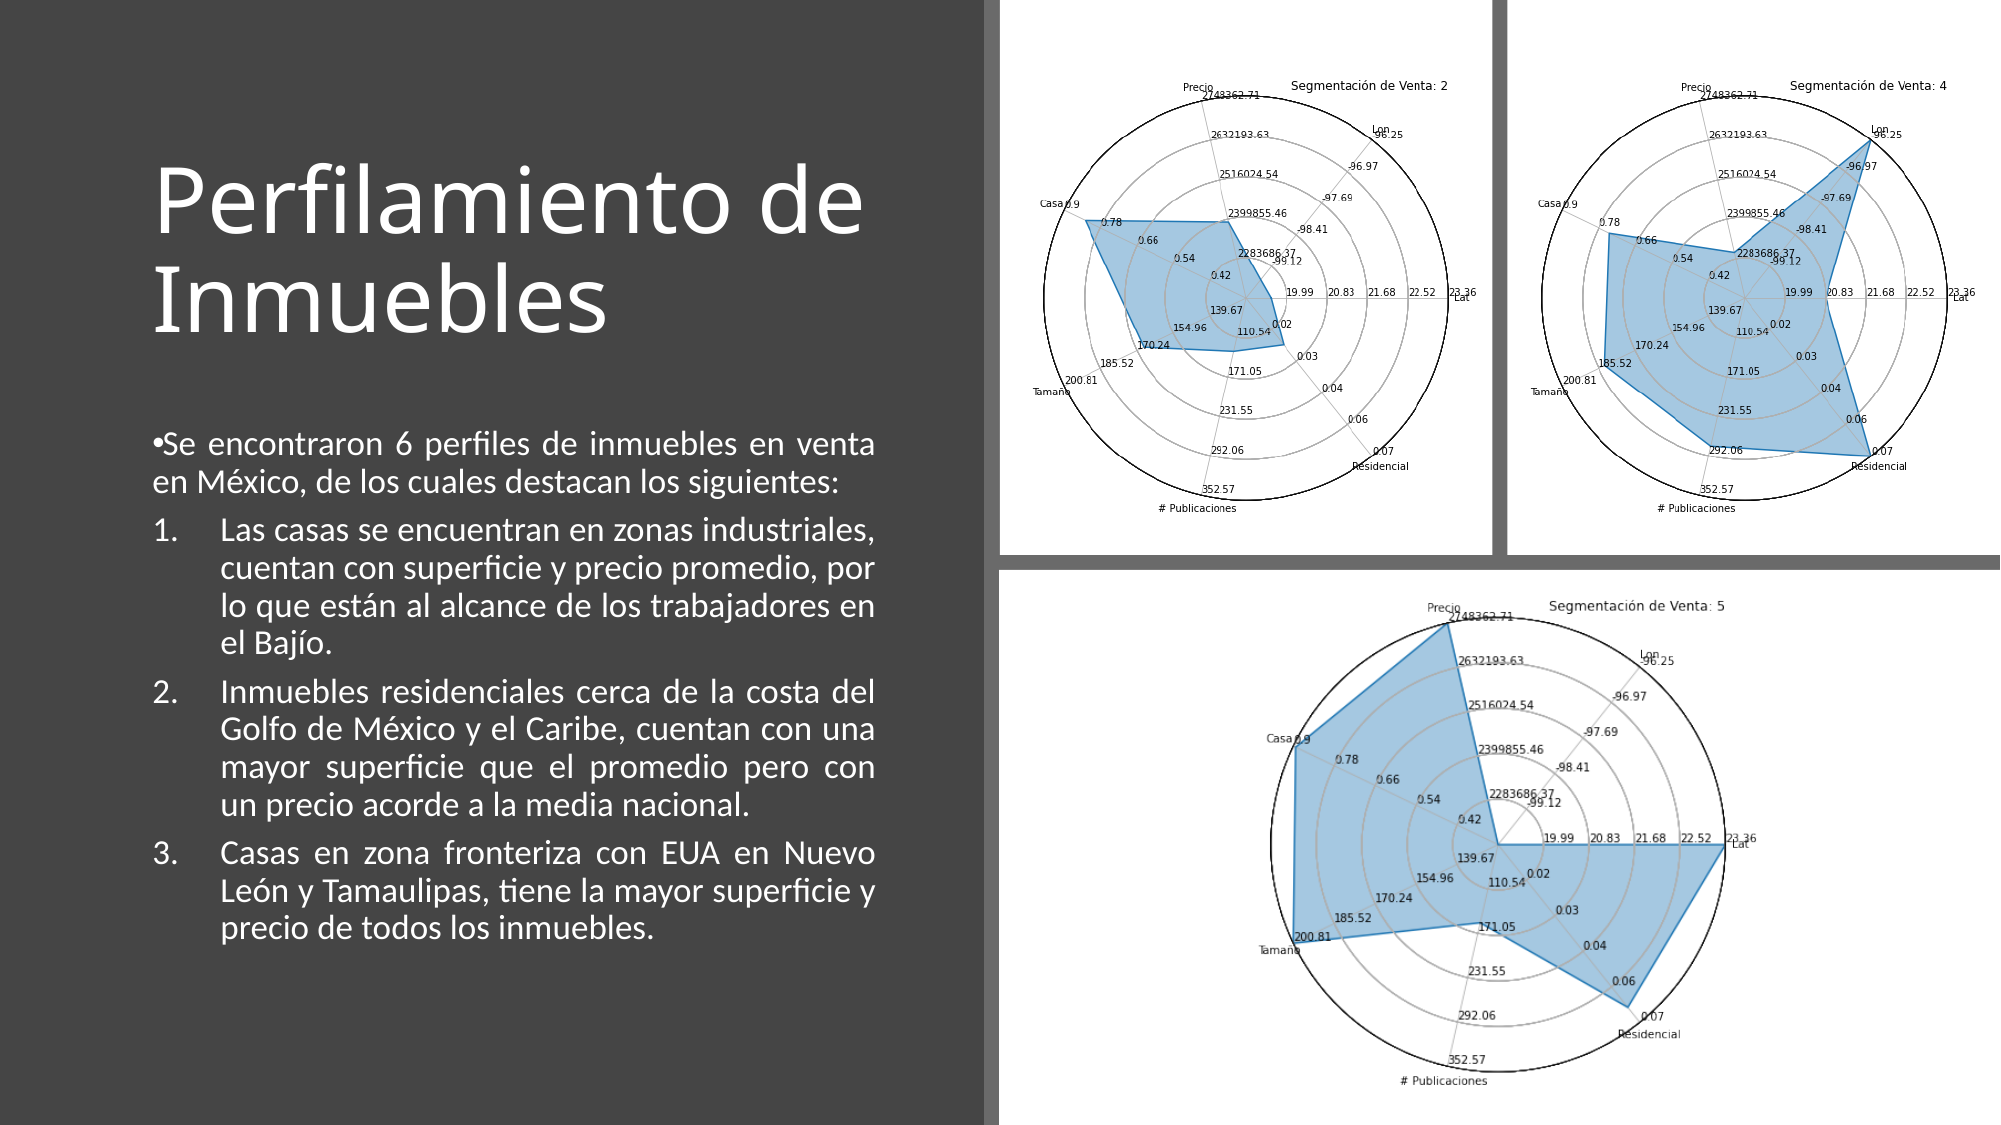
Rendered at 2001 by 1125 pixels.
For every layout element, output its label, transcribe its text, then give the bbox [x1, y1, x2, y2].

text_box Se encontraron 6 perfiles de inmuebles en venta en México, de los cuales destacan los siguientes: Las casas se encuentran en zonas industriales, cuentan con superficie y precio promedio, por lo que están al alcance de los trabajadores en el Bajío. Inmuebles residenciales cerca de la costa del Golfo de México y el Caribe, cuentan con una mayor superficie que el promedio pero con un precio acorde a la media nacional. Casas en zona fronteriza con EUA en Nuevo León y Tamaulipas, tiene la mayor superficie y precio de todos los inmuebles. [137, 418, 892, 1014]
picture [1025, 73, 1482, 520]
picture [1523, 73, 1981, 520]
text_box [1506, 0, 2000, 556]
text_box [983, 0, 2000, 1125]
title Perfilamiento de Inmuebles [137, 118, 892, 389]
picture [1250, 592, 1765, 1095]
text_box [999, 0, 1493, 556]
